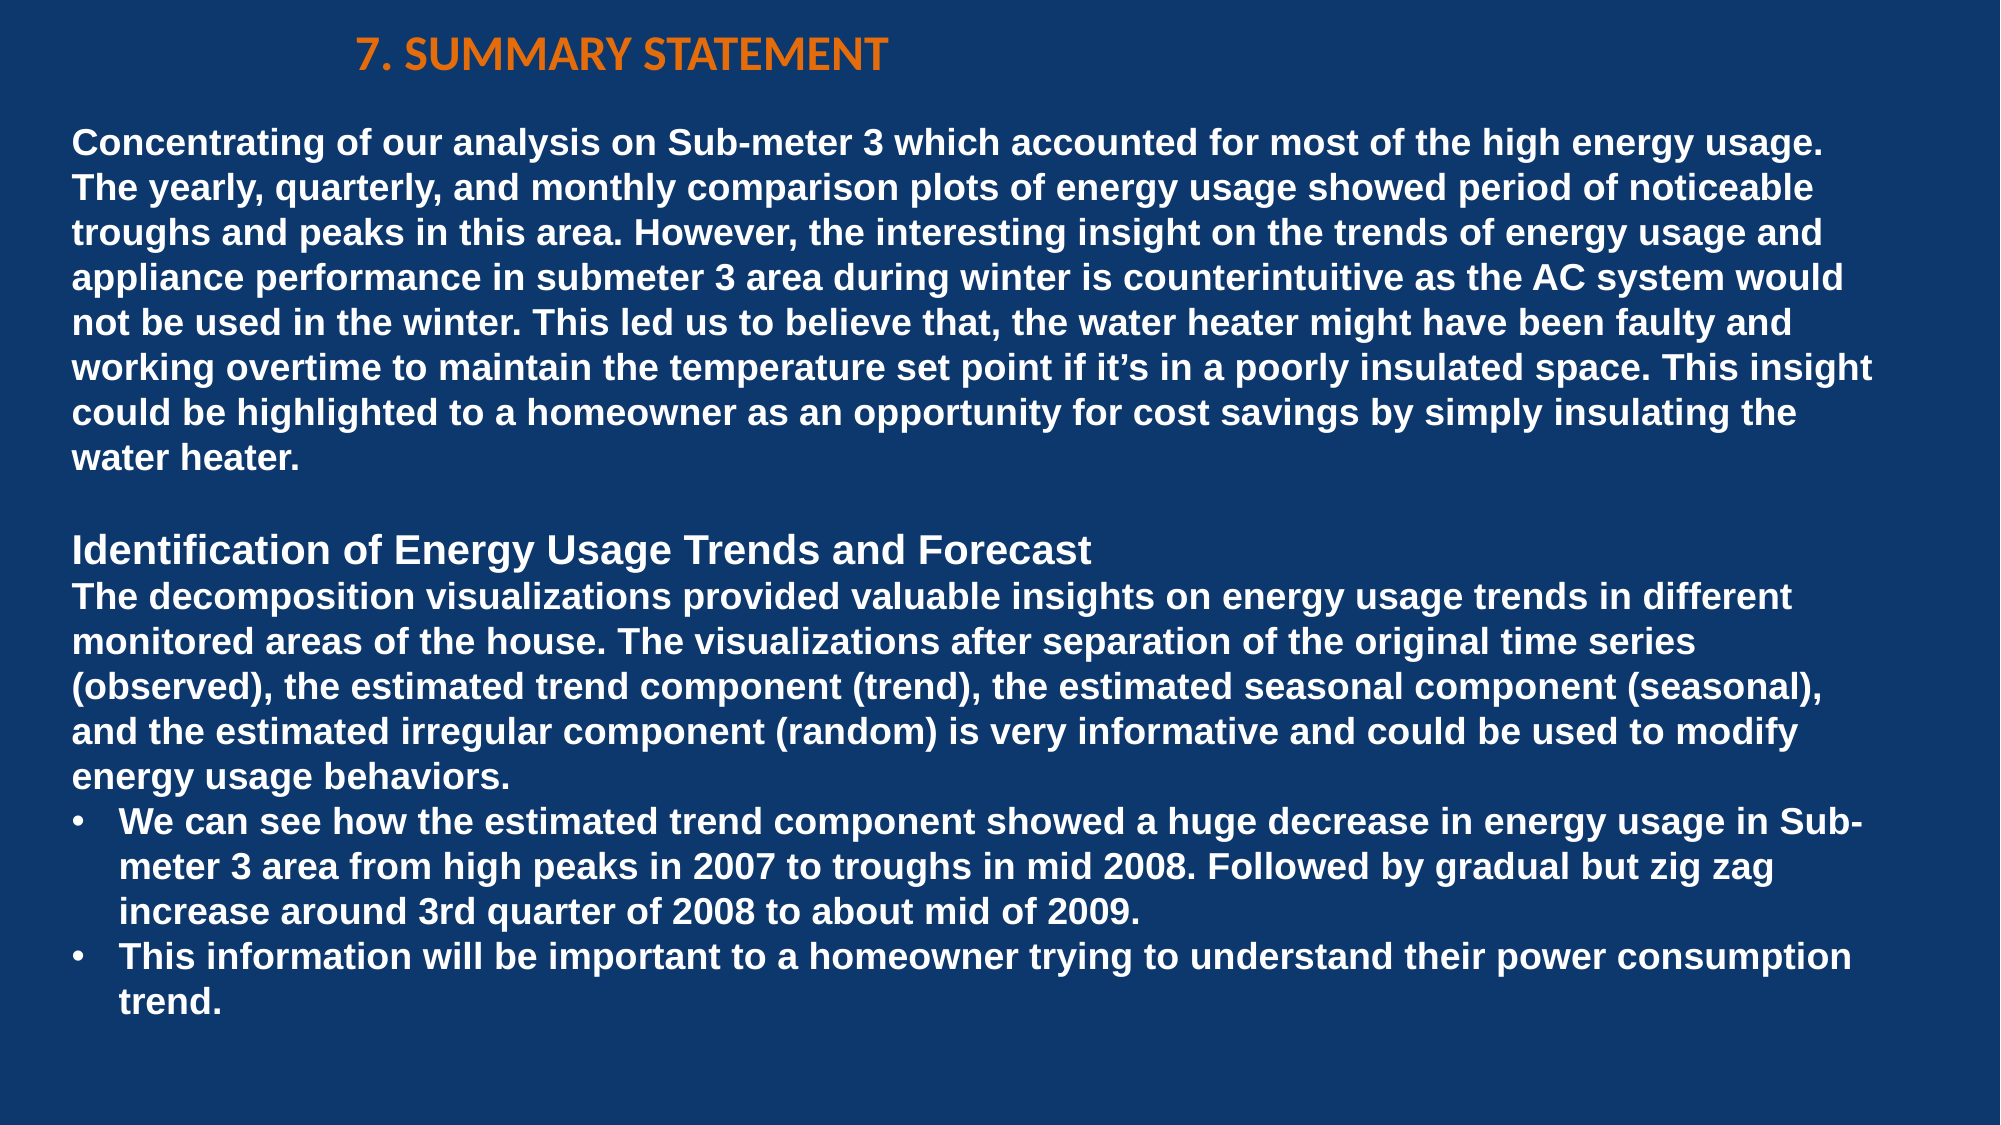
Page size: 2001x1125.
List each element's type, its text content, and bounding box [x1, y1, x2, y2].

text_box Concentrating of our analysis on Sub-meter 3 which accounted for most of the high energy usage. The yearly, quarterly, and monthly comparison plots of energy usage showed period of noticeable troughs and peaks in this area. However, the interesting insight on the trends of energy usage and appliance performance in submeter 3 area during winter is counterintuitive as the AC system would not be used in the winter. This led us to believe that, the water heater might have been faulty and working overtime to maintain the temperature set point if it’s in a poorly insulated space. This insight could be highlighted to a homeowner as an opportunity for cost savings by simply insulating the water heater. Identification of Energy Usage Trends and Forecast The decomposition visualizations provided valuable insights on energy usage trends in different monitored areas of the house. The visualizations after separation of the original time series (observed), the estimated trend component (trend), the estimated seasonal component (seasonal), and the estimated irregular component (random) is very informative and could be used to modify energy usage behaviors. We can see how the estimated trend component showed a huge decrease in energy usage in Sub-meter 3 area from high peaks in 2007 to troughs in mid 2008. Followed by gradual but zig zag increase around 3rd quarter of 2008 to about mid of 2009. This information will be important to a homeowner trying to understand their power consumption trend. [56, 110, 1893, 1120]
title 7. SUMMARY STATEMENT [339, 0, 913, 110]
